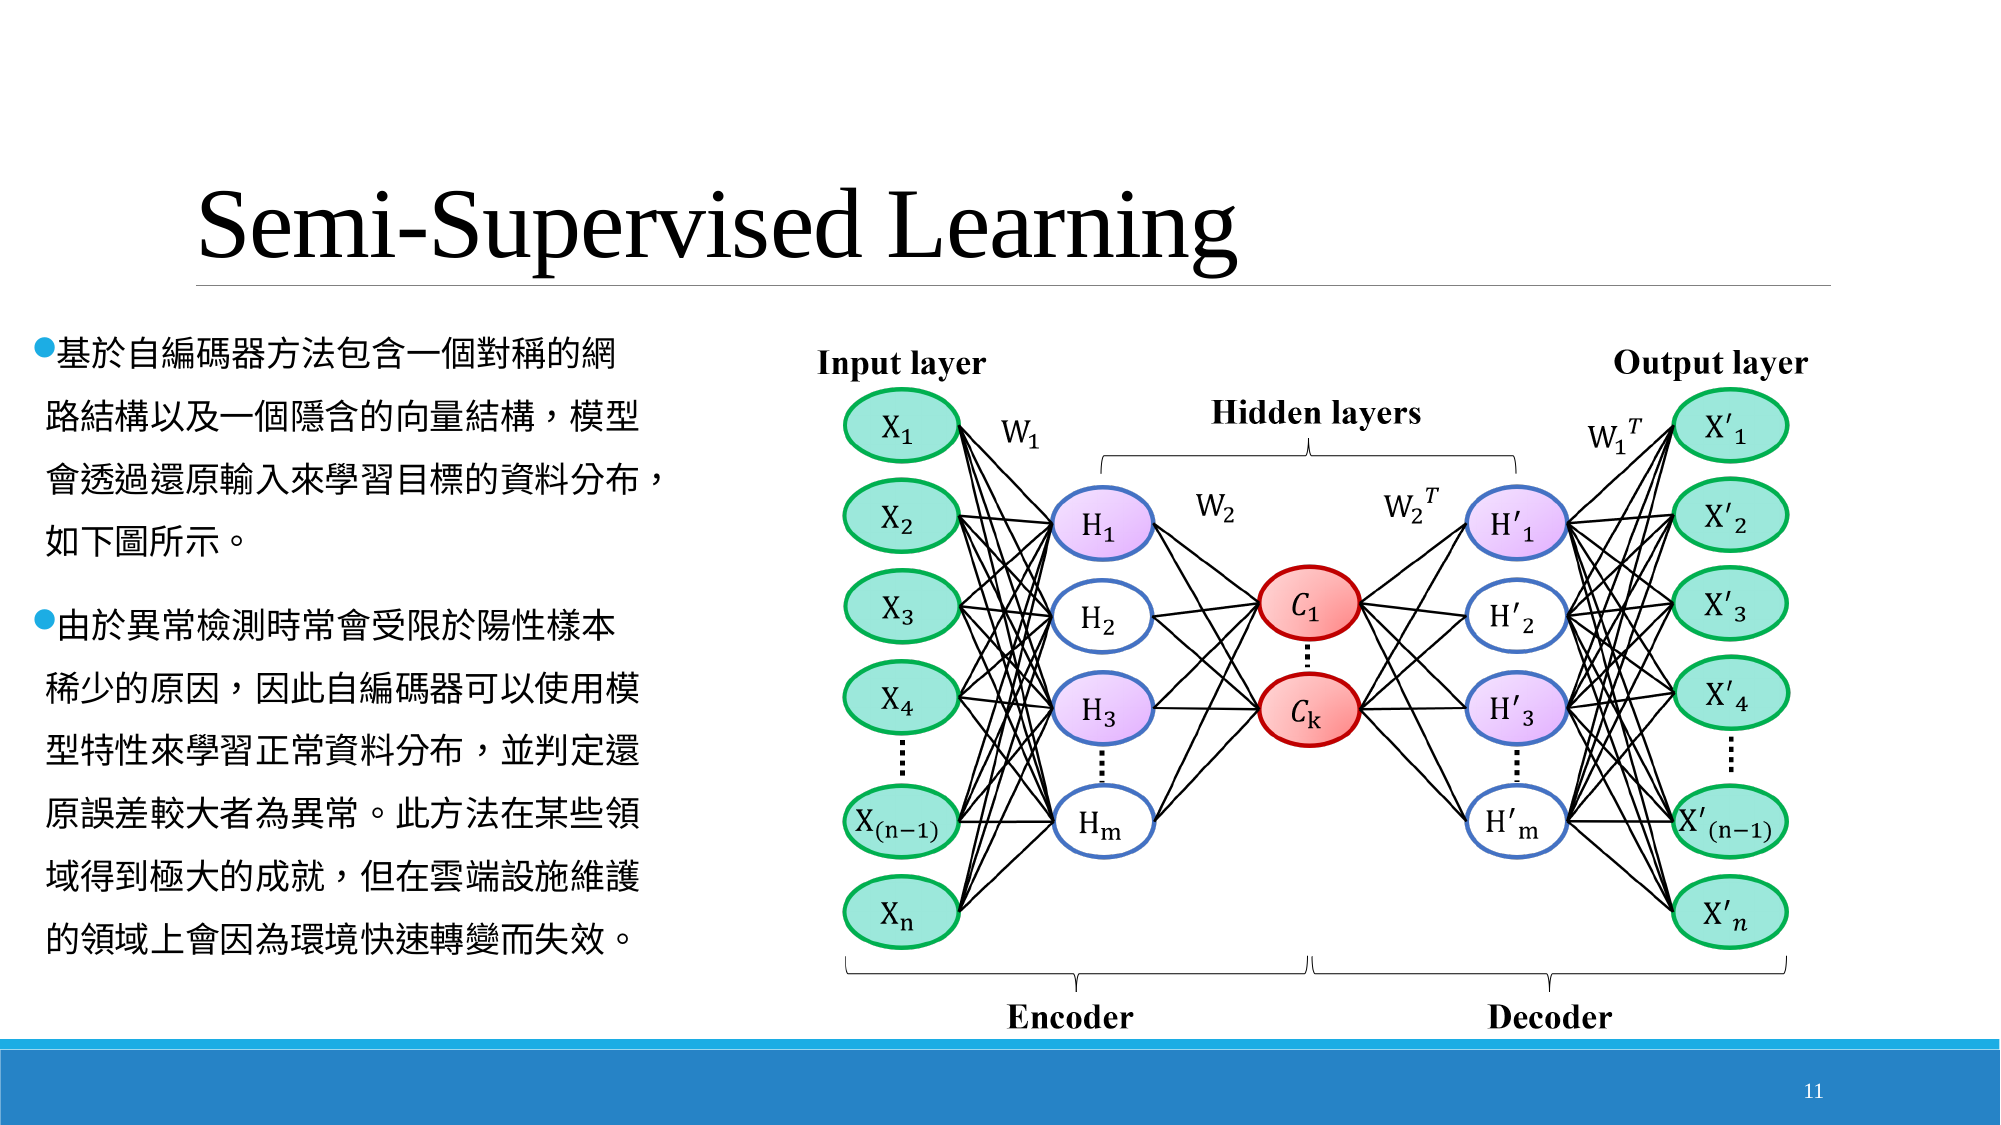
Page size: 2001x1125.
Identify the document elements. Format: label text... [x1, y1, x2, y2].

slide_number 11 [1624, 1059, 1840, 1120]
picture [794, 328, 1831, 1058]
title Semi-Supervised Learning [180, 47, 1830, 285]
list 基於自編碼器方法包含一個對稱的網路結構以及一個隱含的向量結構，模型會透過還原輸入來學習目標的資料分布，如下圖所示。 由於異常檢測時常會受限於陽性樣本稀少的原因，因此自編碼器可以使用模型特性來學習正常資料分布，並判定還原誤差較大者為異常。此方法在某些領域得到極大的成就，但在雲端設施維護的領域上會因為環境快速轉變而失效。 [31, 302, 641, 1030]
